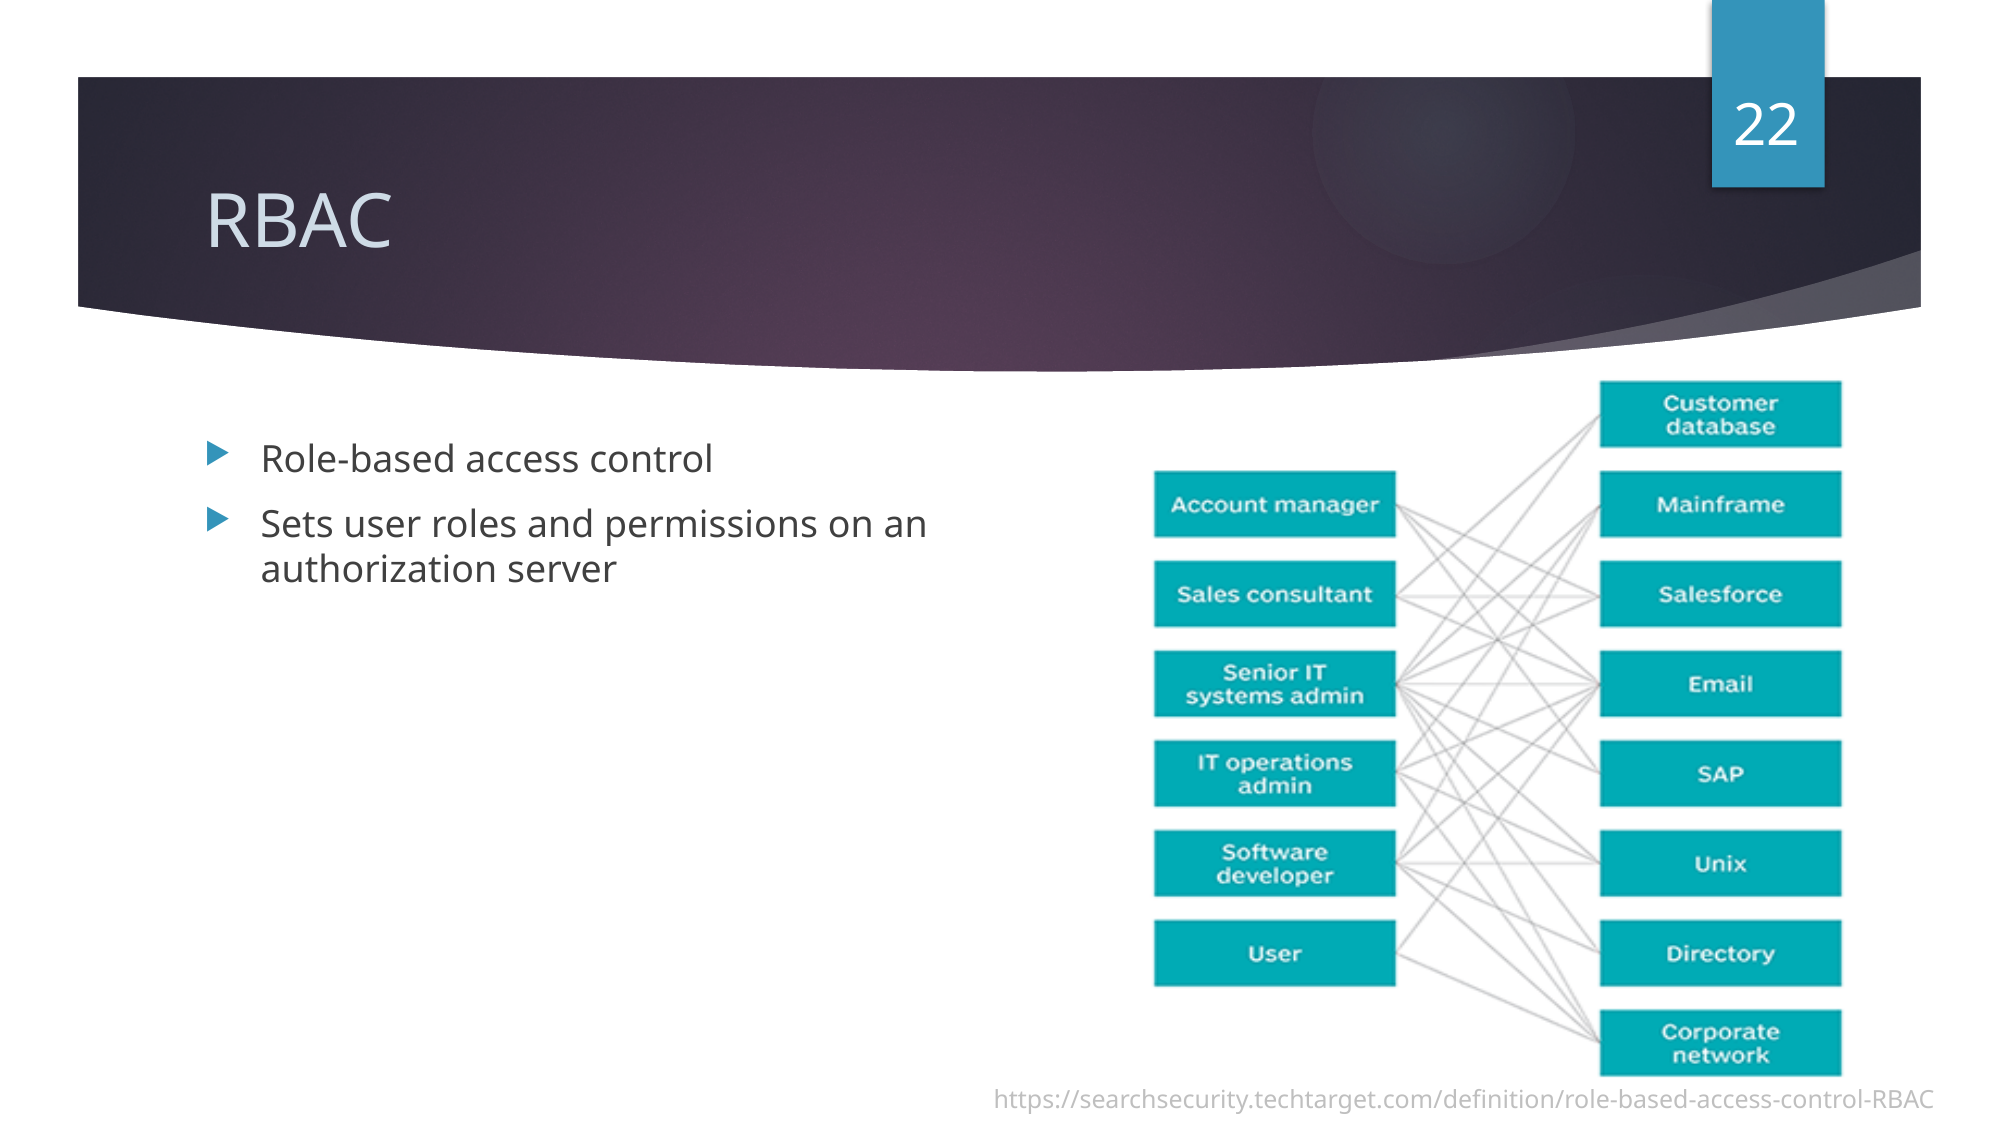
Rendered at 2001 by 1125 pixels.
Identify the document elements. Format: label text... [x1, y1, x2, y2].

picture [1101, 373, 1897, 1084]
text_box https://searchsecurity.techtarget.com/definition/role-based-access-control-RBAC [978, 1076, 2000, 1122]
title RBAC [189, 159, 1627, 276]
slide_number 22 [1698, 48, 1836, 175]
list Role-based access control Sets user roles and permissions on an authorization server [189, 427, 1054, 988]
